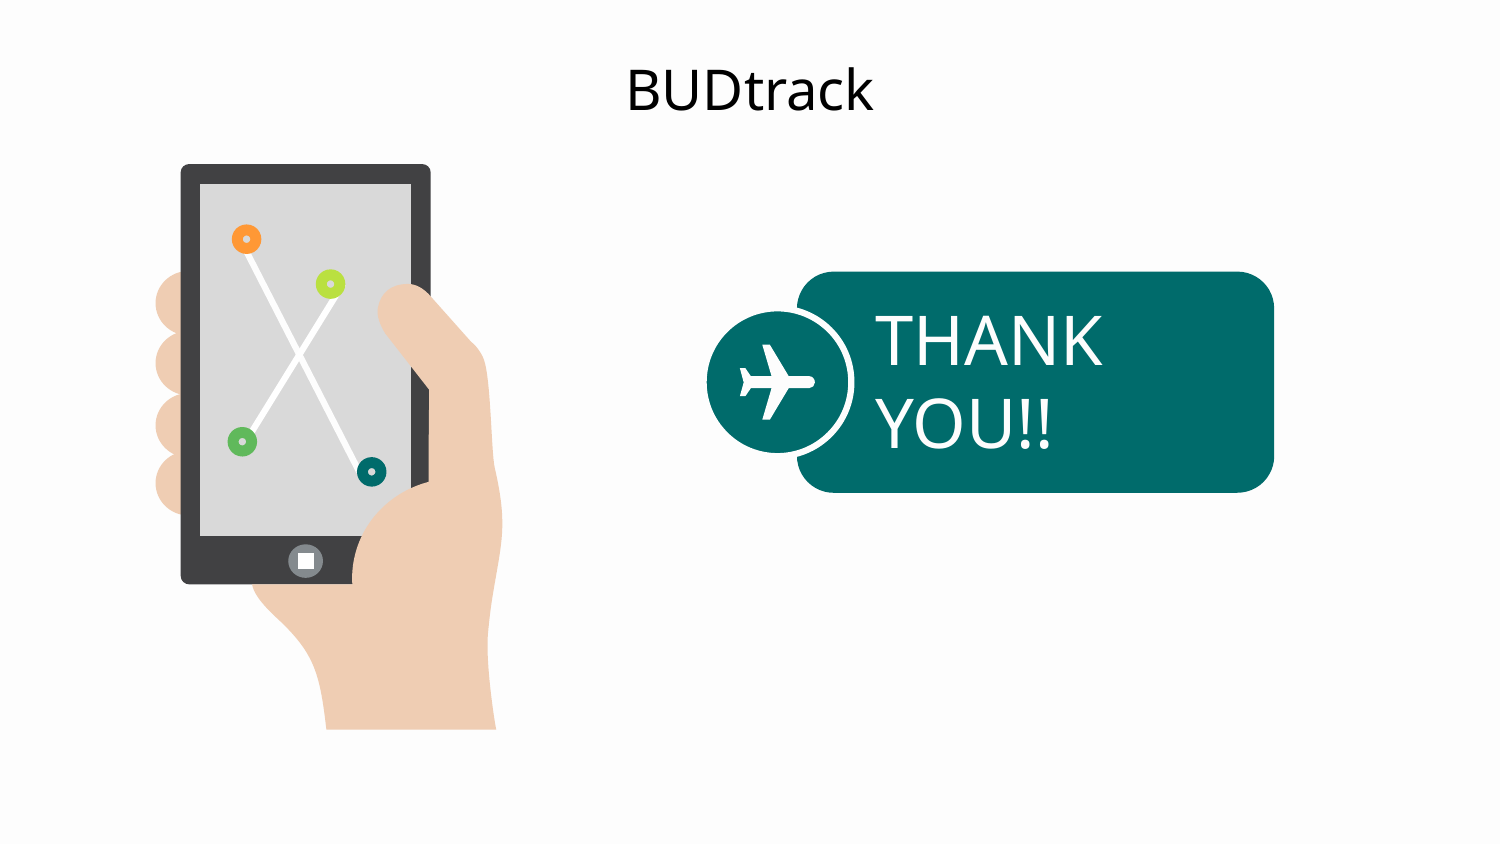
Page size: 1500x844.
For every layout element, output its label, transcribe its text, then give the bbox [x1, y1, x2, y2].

text_box [703, 308, 852, 457]
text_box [246, 251, 364, 464]
title BUDtrack [82, 78, 1418, 97]
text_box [250, 292, 322, 434]
text_box THANK YOU!! [860, 302, 1224, 457]
text_box [796, 271, 1275, 493]
text_box [739, 344, 815, 420]
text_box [155, 163, 506, 730]
